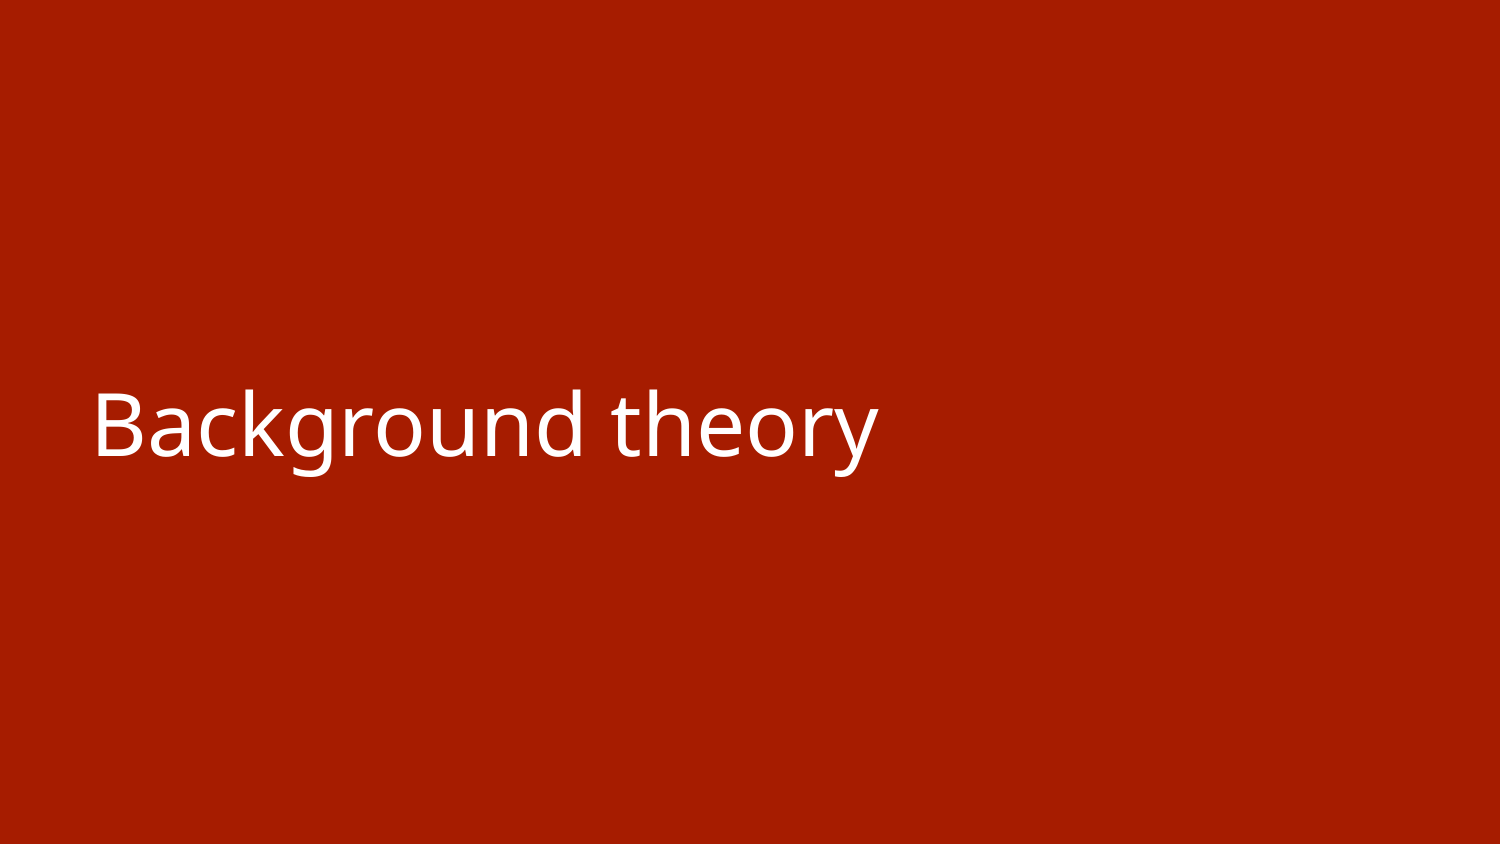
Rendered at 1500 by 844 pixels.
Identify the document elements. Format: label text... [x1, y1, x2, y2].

title Background theory [75, 338, 1425, 505]
